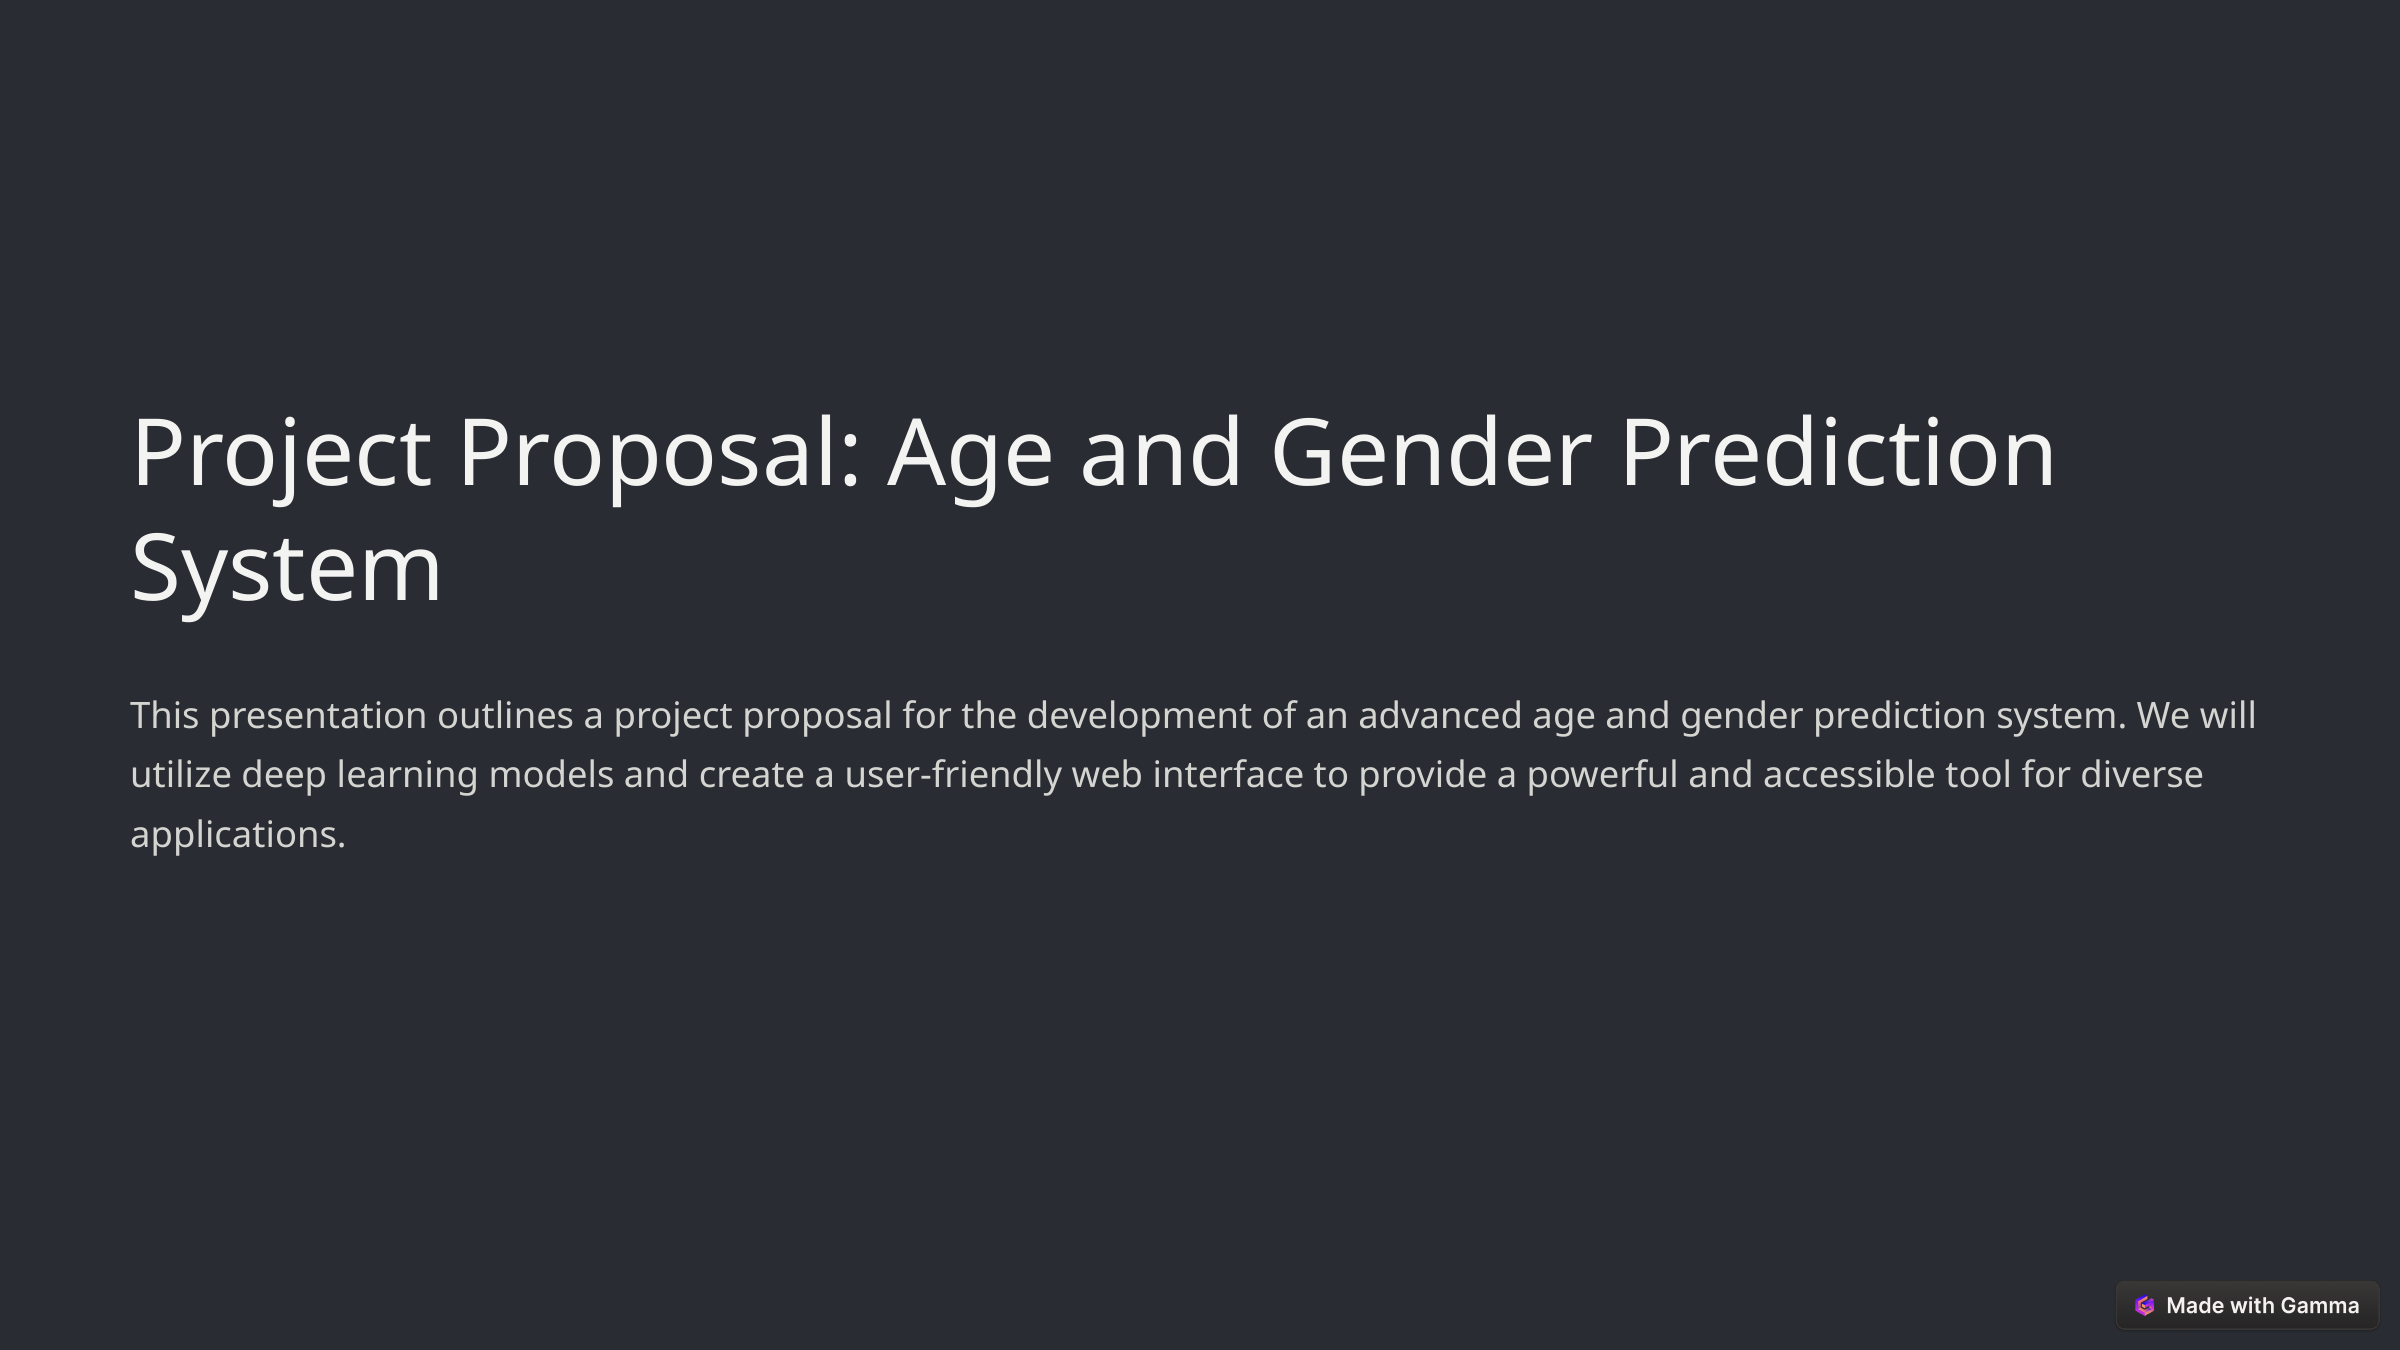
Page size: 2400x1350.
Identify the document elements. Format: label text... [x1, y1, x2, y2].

text_box This presentation outlines a project proposal for the development of an advanced age and gender prediction system. We will utilize deep learning models and create a user-friendly web interface to provide a powerful and accessible tool for diverse applications. [130, 676, 2270, 855]
text_box Project Proposal: Age and Gender Prediction System [130, 387, 2270, 621]
picture [2106, 1271, 2389, 1339]
